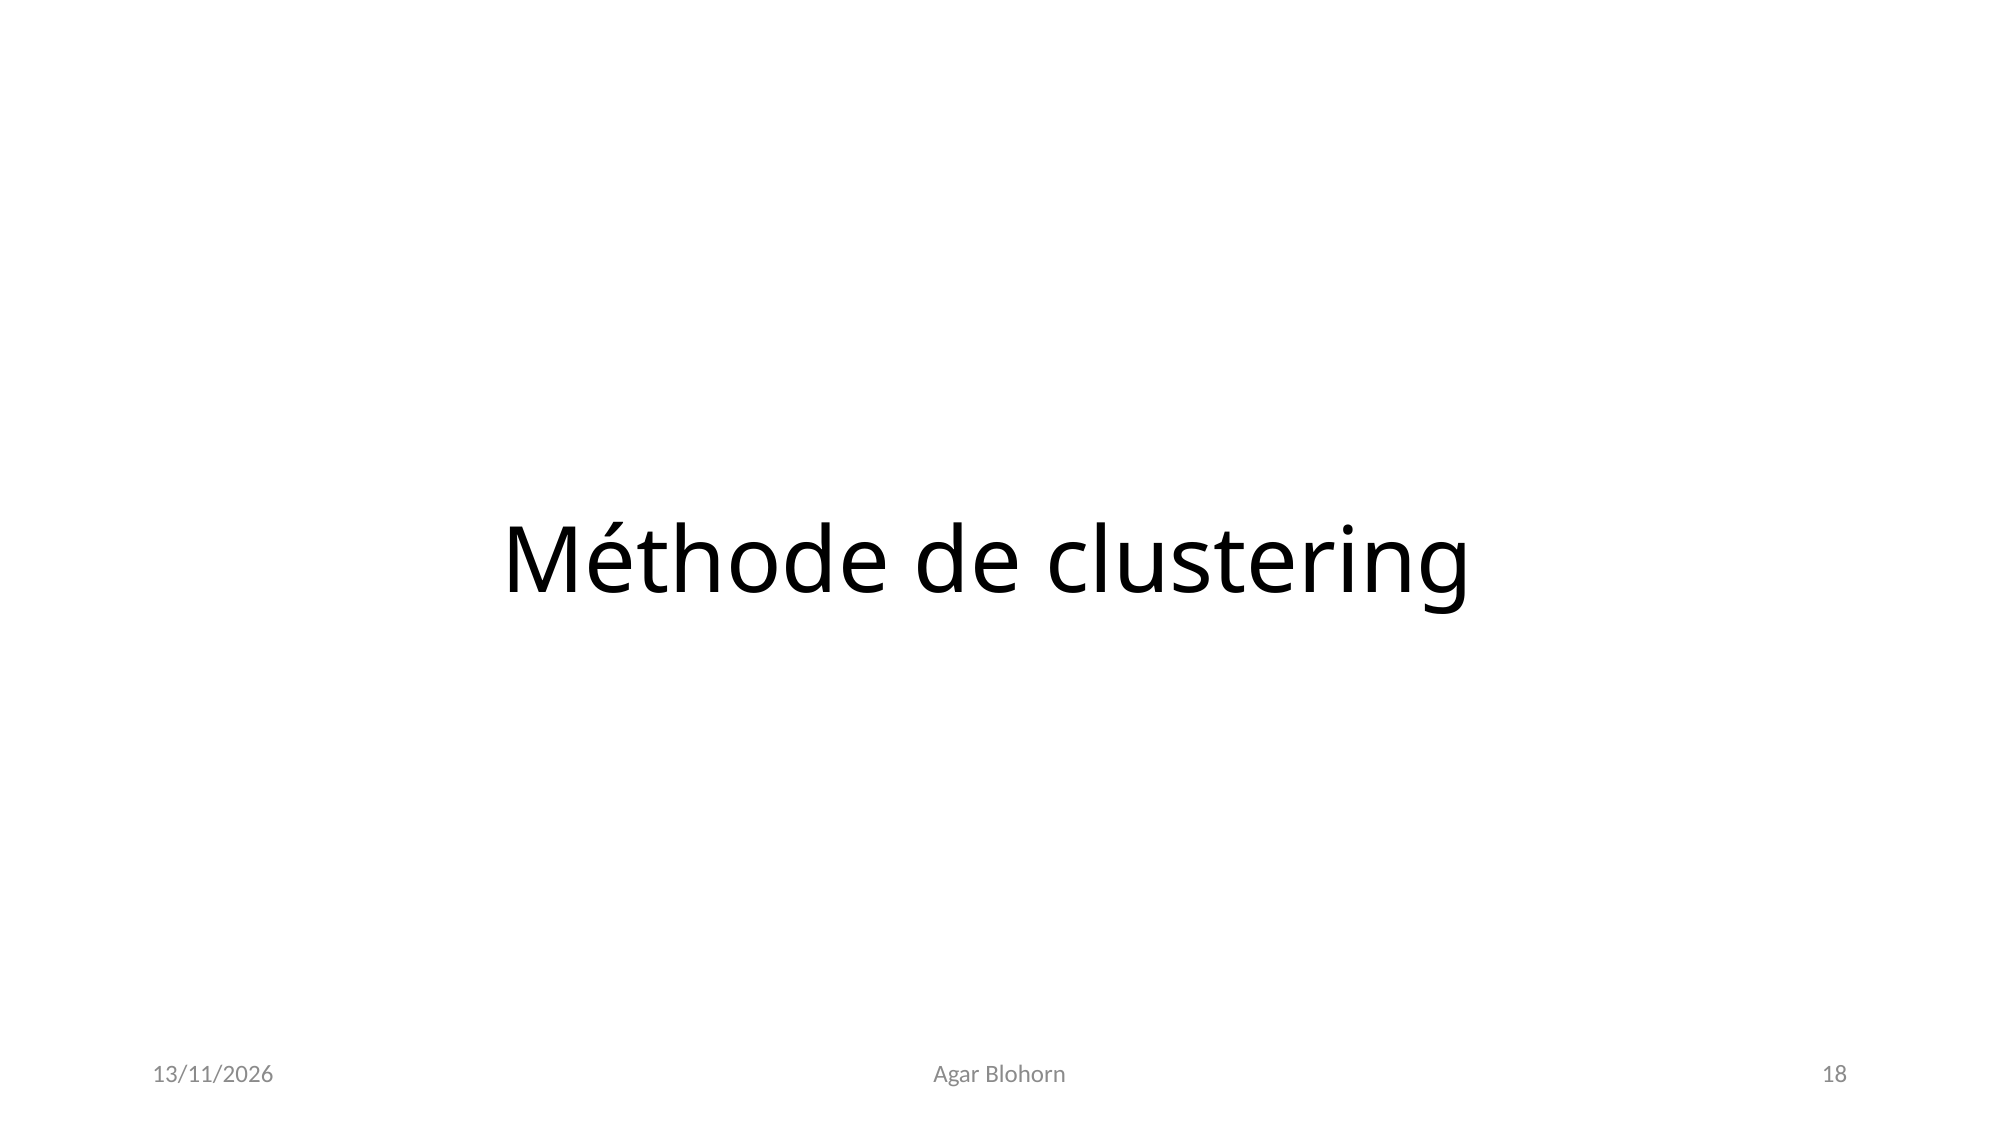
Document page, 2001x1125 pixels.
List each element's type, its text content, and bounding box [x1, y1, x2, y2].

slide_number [137, 1042, 588, 1103]
footer Agar Blohorn [662, 1042, 1338, 1103]
title Méthode de clustering [0, 472, 2000, 652]
slide_number 18 [1412, 1042, 1863, 1103]
